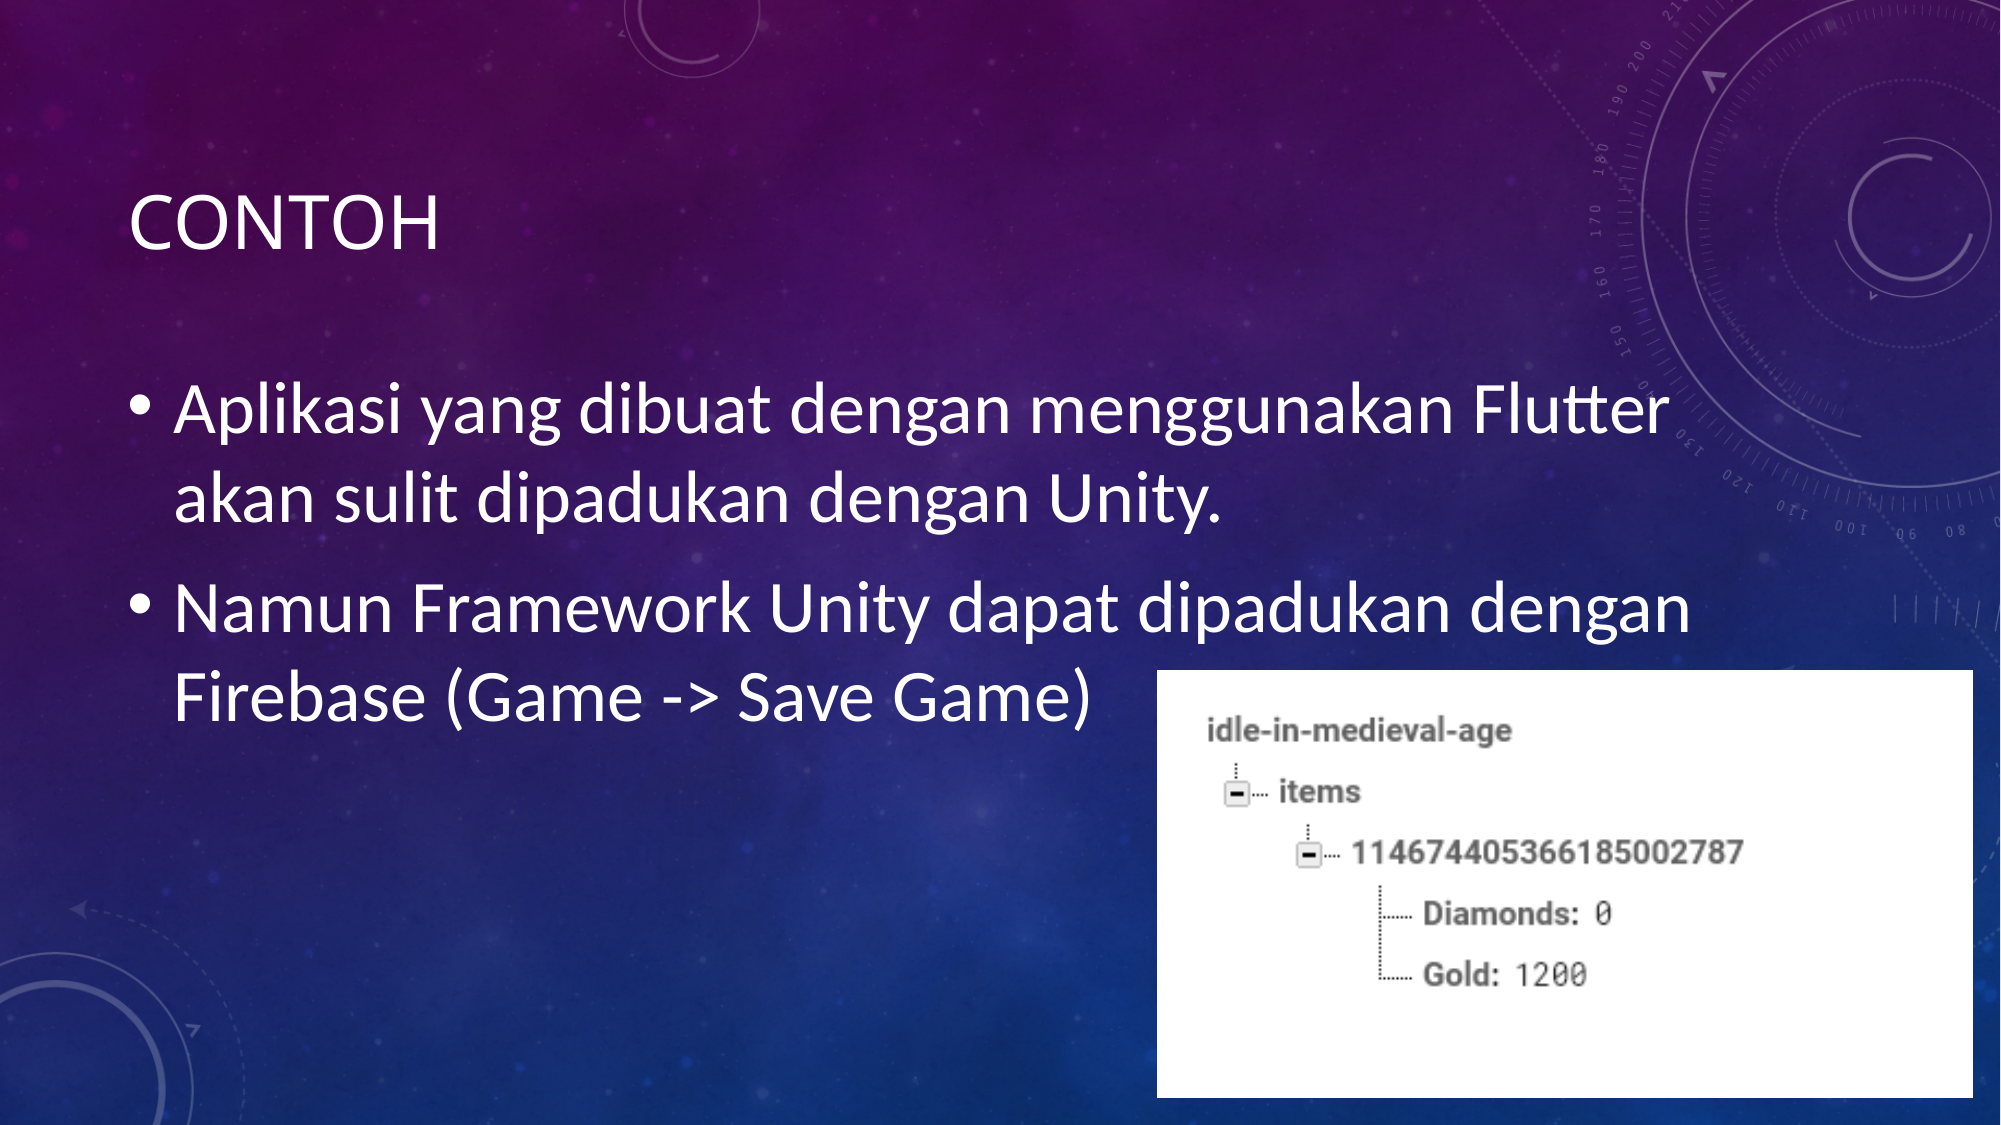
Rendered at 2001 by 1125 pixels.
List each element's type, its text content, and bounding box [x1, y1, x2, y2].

picture [0, 0, 2001, 1125]
list Aplikasi yang dibuat dengan menggunakan Flutter akan sulit dipadukan dengan Unity. Namun Framework Unity dapat dipadukan dengan Firebase (Game -> Save Game) [112, 351, 1775, 745]
title Contoh [112, 99, 1775, 339]
